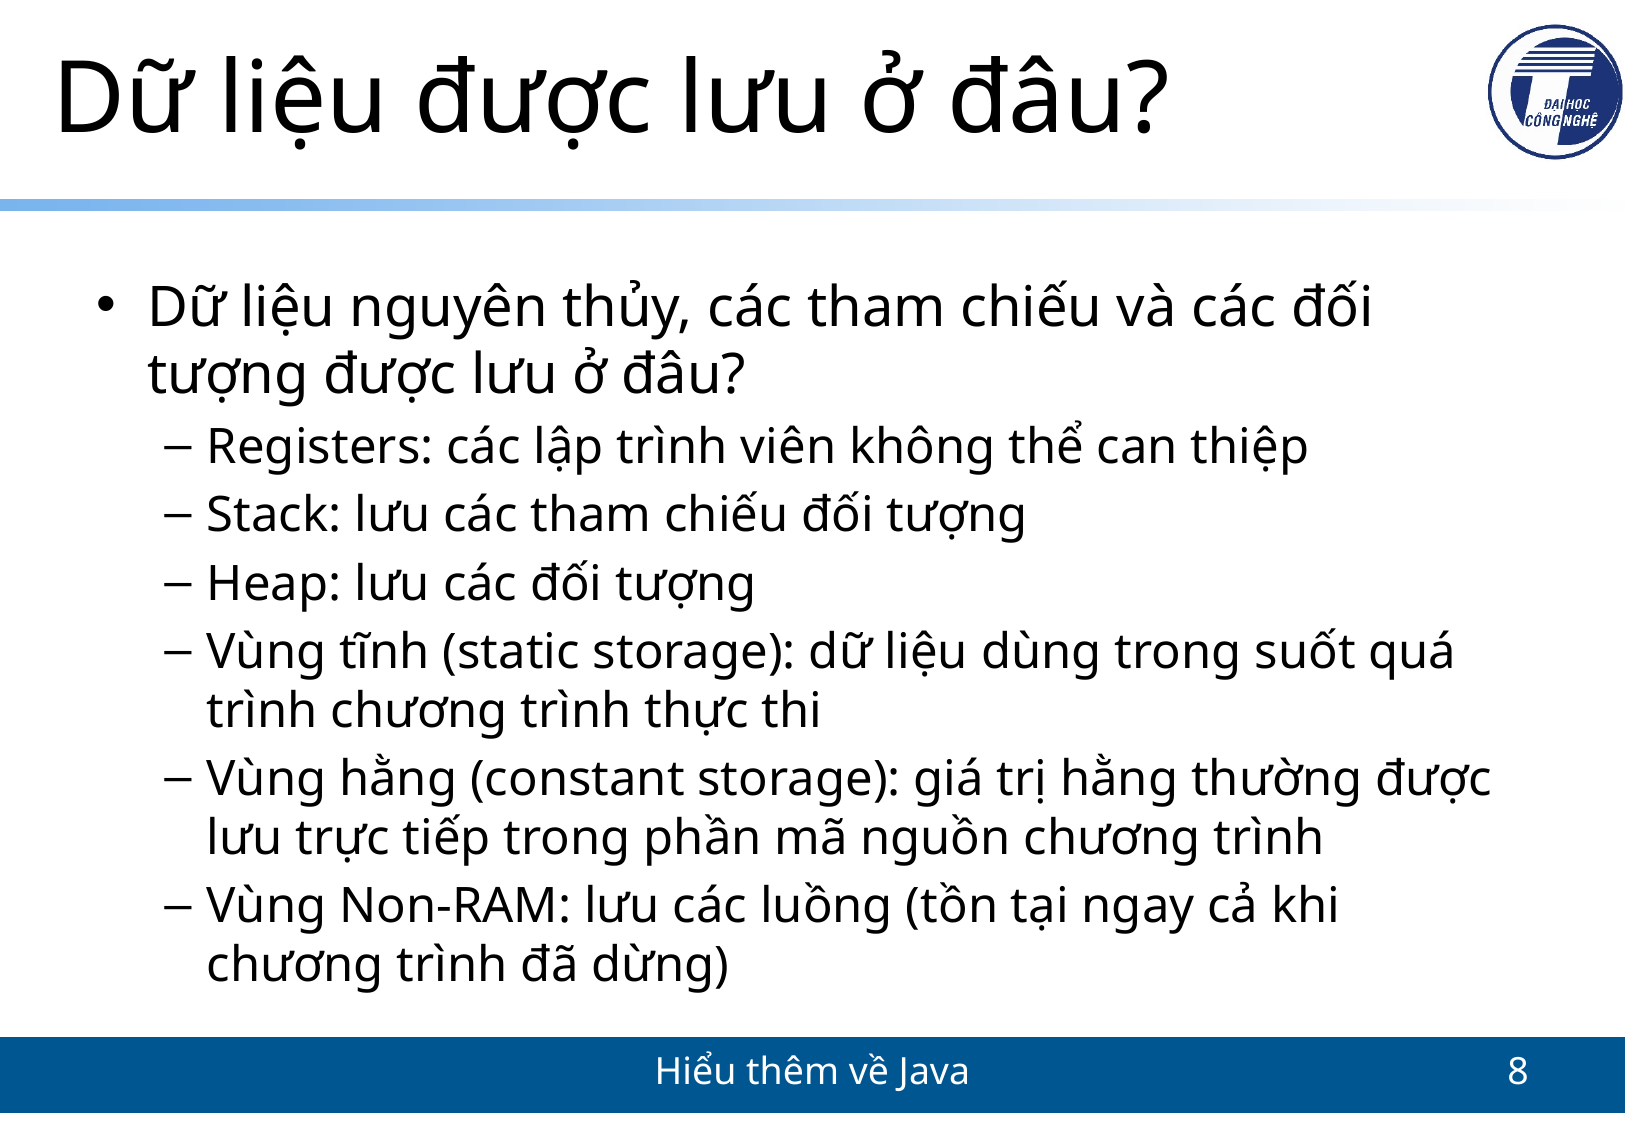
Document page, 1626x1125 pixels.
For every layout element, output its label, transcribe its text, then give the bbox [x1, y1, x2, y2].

picture [0, 199, 1625, 211]
list Dữ liệu nguyên thủy, các tham chiếu và các đối tượng được lưu ở đâu? Registers: các lập trình viên không thể can thiệp Stack: lưu các tham chiếu đối tượng Heap: lưu các đối tượng Vùng tĩnh (static storage): dữ liệu dùng trong suốt quá trình chương trình thực thi Vùng hằng (constant storage): giá trị hằng thường được lưu trực tiếp trong phần mã nguồn chương trình Vùng Non-RAM: lưu các luồng (tồn tại ngay cả khi chương trình đã dừng) [81, 262, 1544, 1005]
title Dữ liệu được lưu ở đâu? [37, 0, 1500, 186]
picture [1500, 22, 1625, 162]
footer Hiểu thêm về Java [555, 1042, 1070, 1103]
slide_number 8 [1164, 1042, 1544, 1103]
picture [0, 1037, 1625, 1113]
